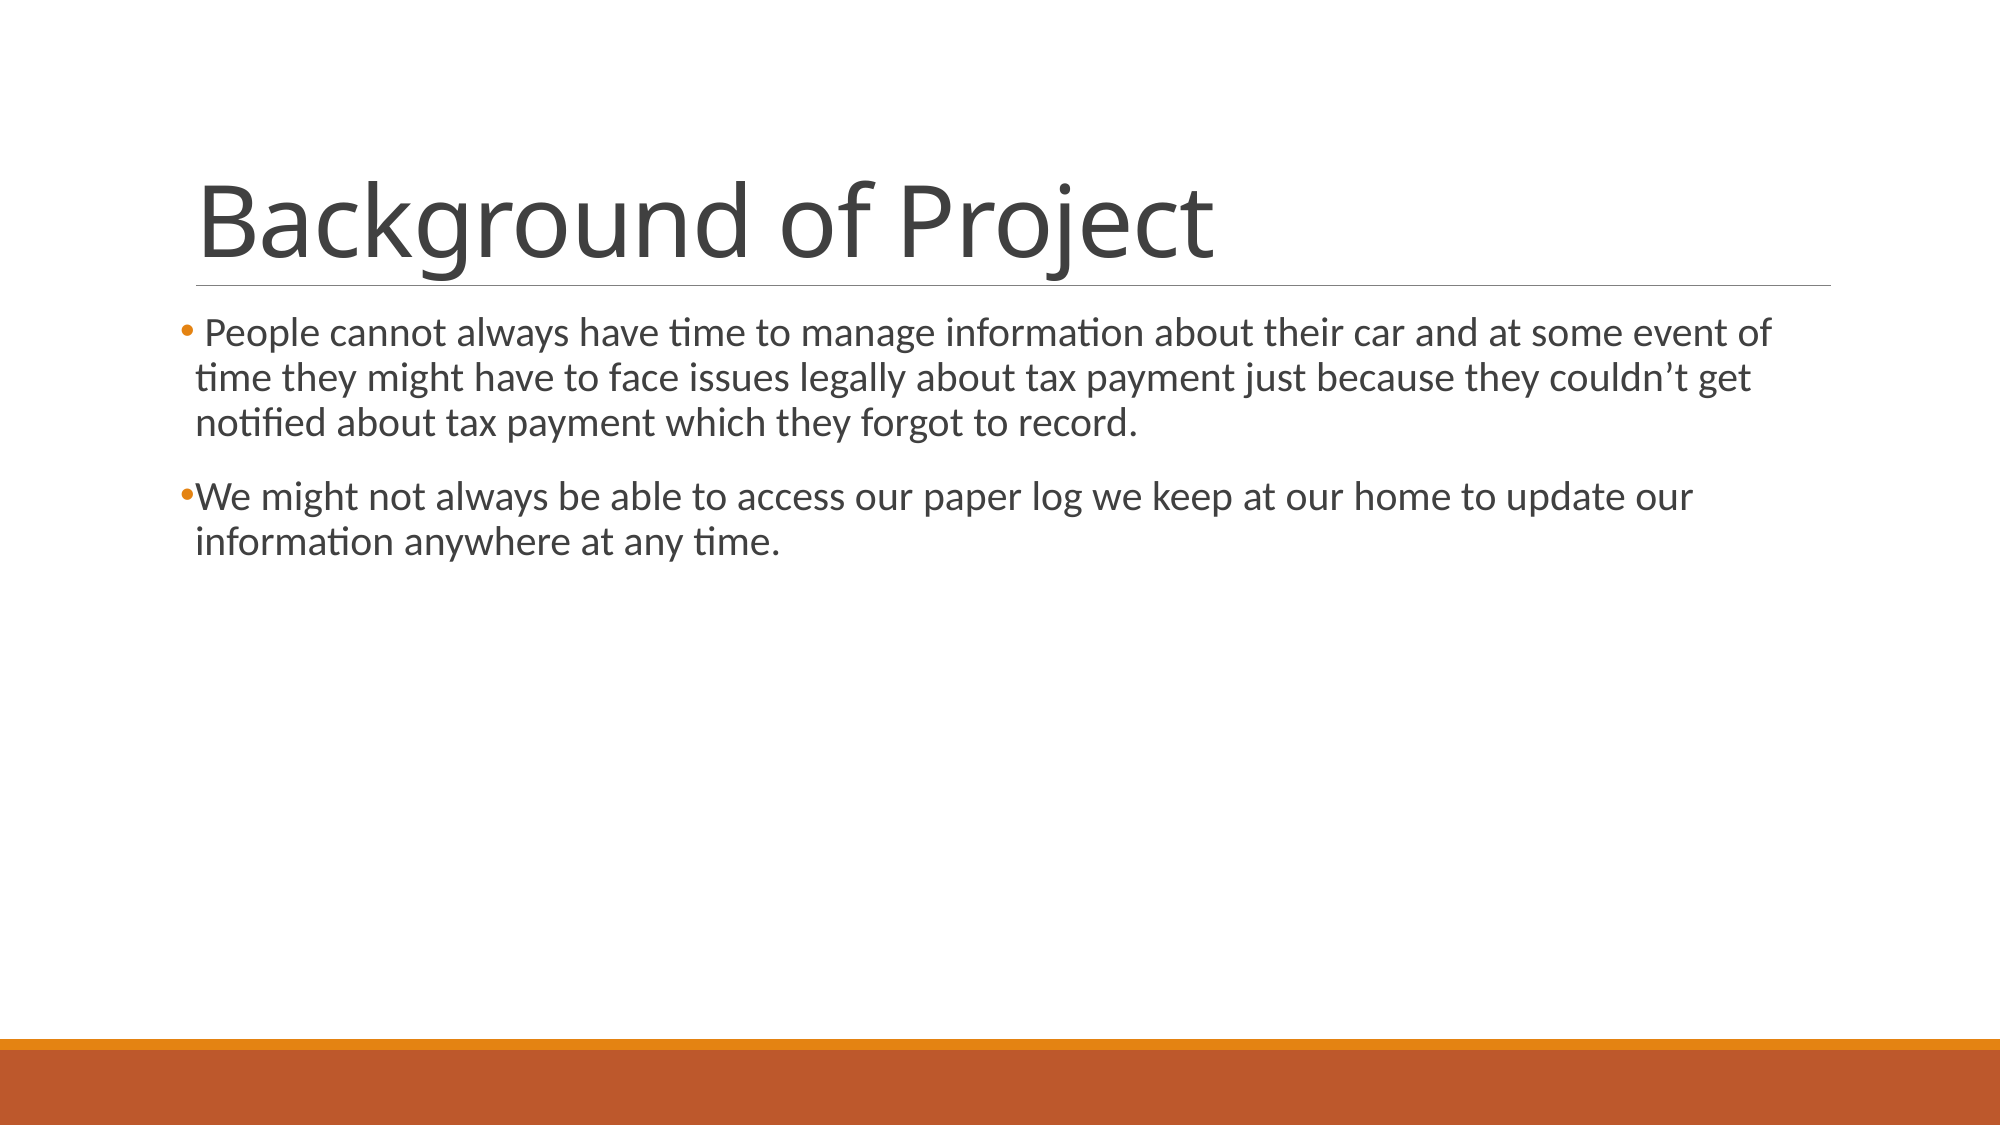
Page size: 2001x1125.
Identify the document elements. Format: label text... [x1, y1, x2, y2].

title Background of Project [180, 47, 1830, 285]
list People cannot always have time to manage information about their car and at some event of time they might have to face issues legally about tax payment just because they couldn’t get notified about tax payment which they forgot to record. We might not always be able to access our paper log we keep at our home to update our information anywhere at any time. [180, 302, 1830, 963]
